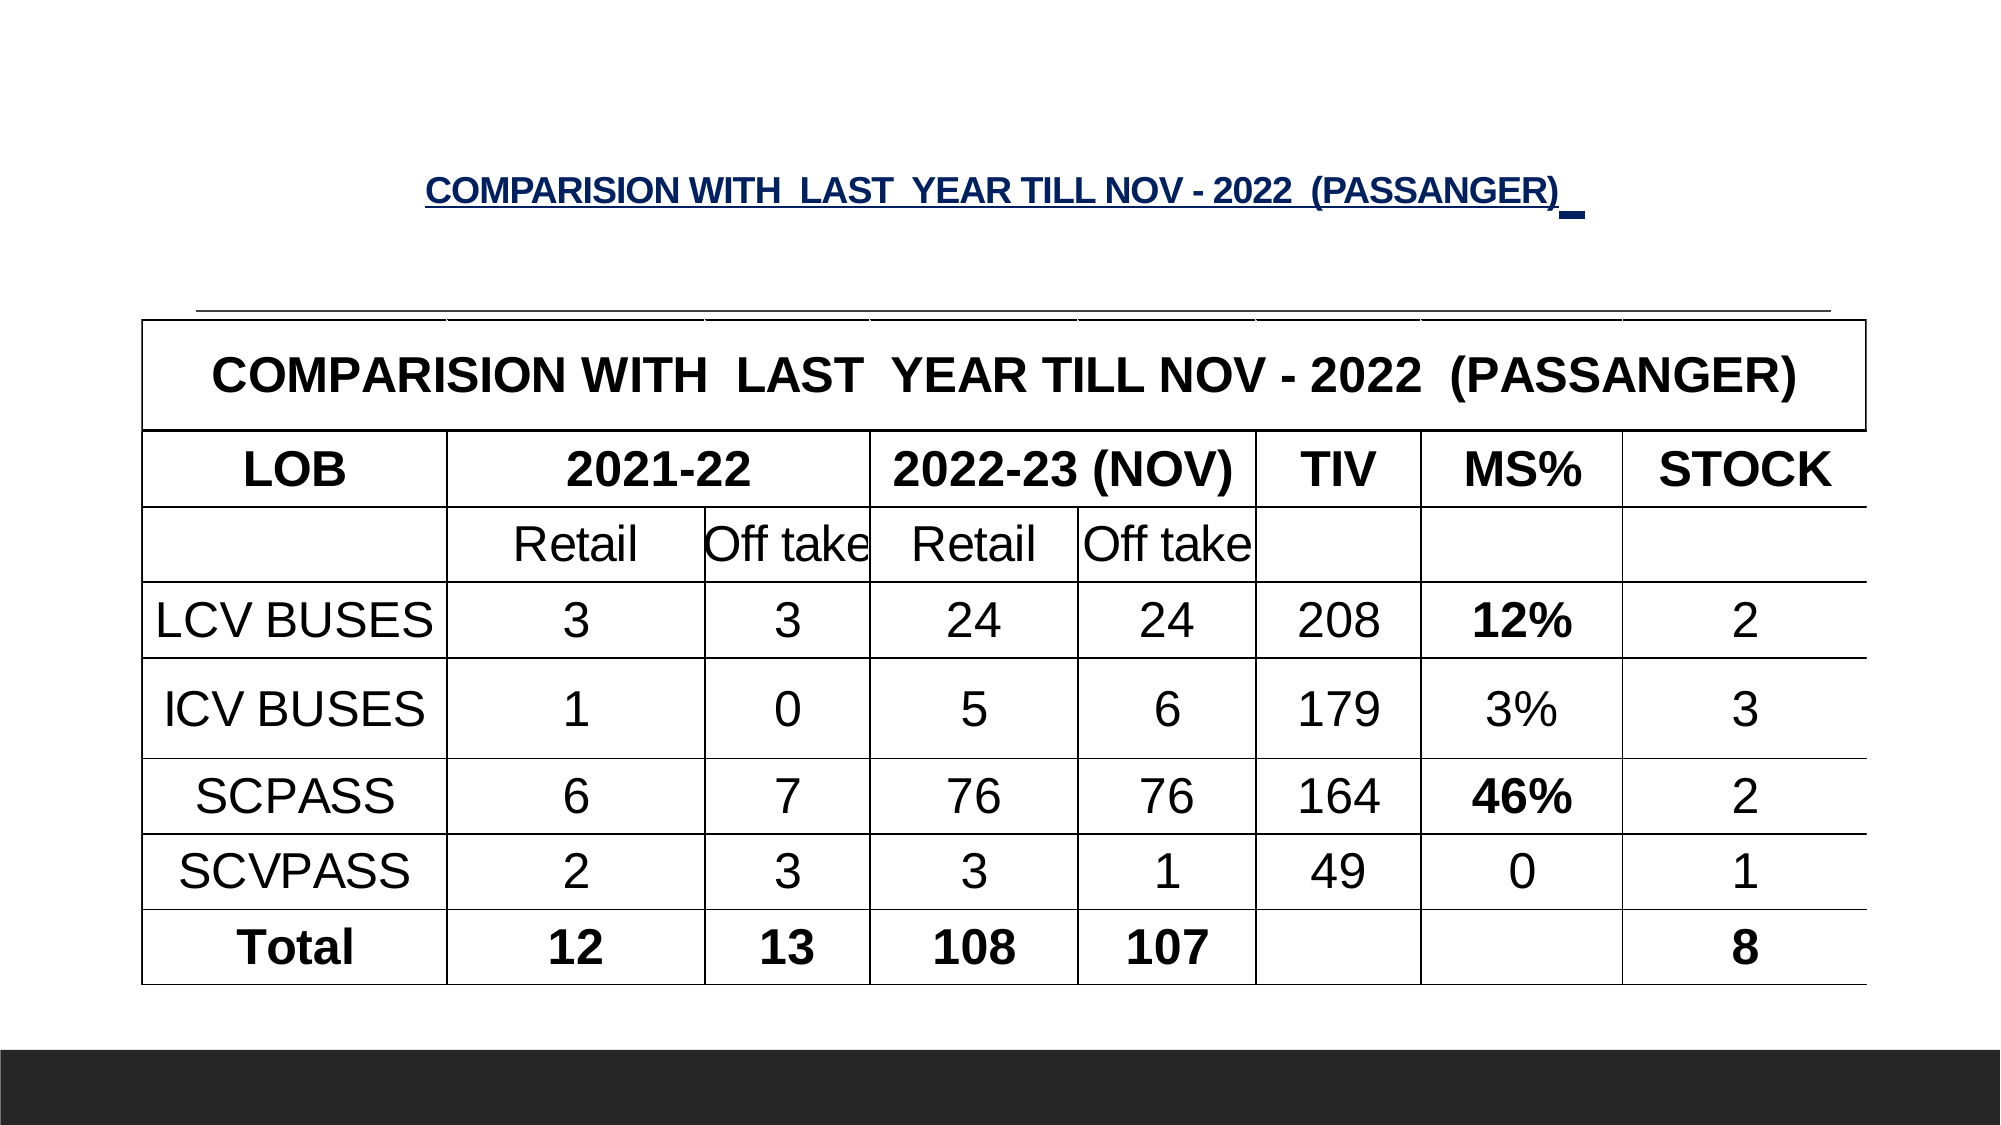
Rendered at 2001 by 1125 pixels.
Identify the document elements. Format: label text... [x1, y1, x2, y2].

title COMPARISION WITH LAST YEAR TILL NOV - 2022 (PASSANGER) [180, 106, 1830, 233]
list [140, 319, 1869, 987]
